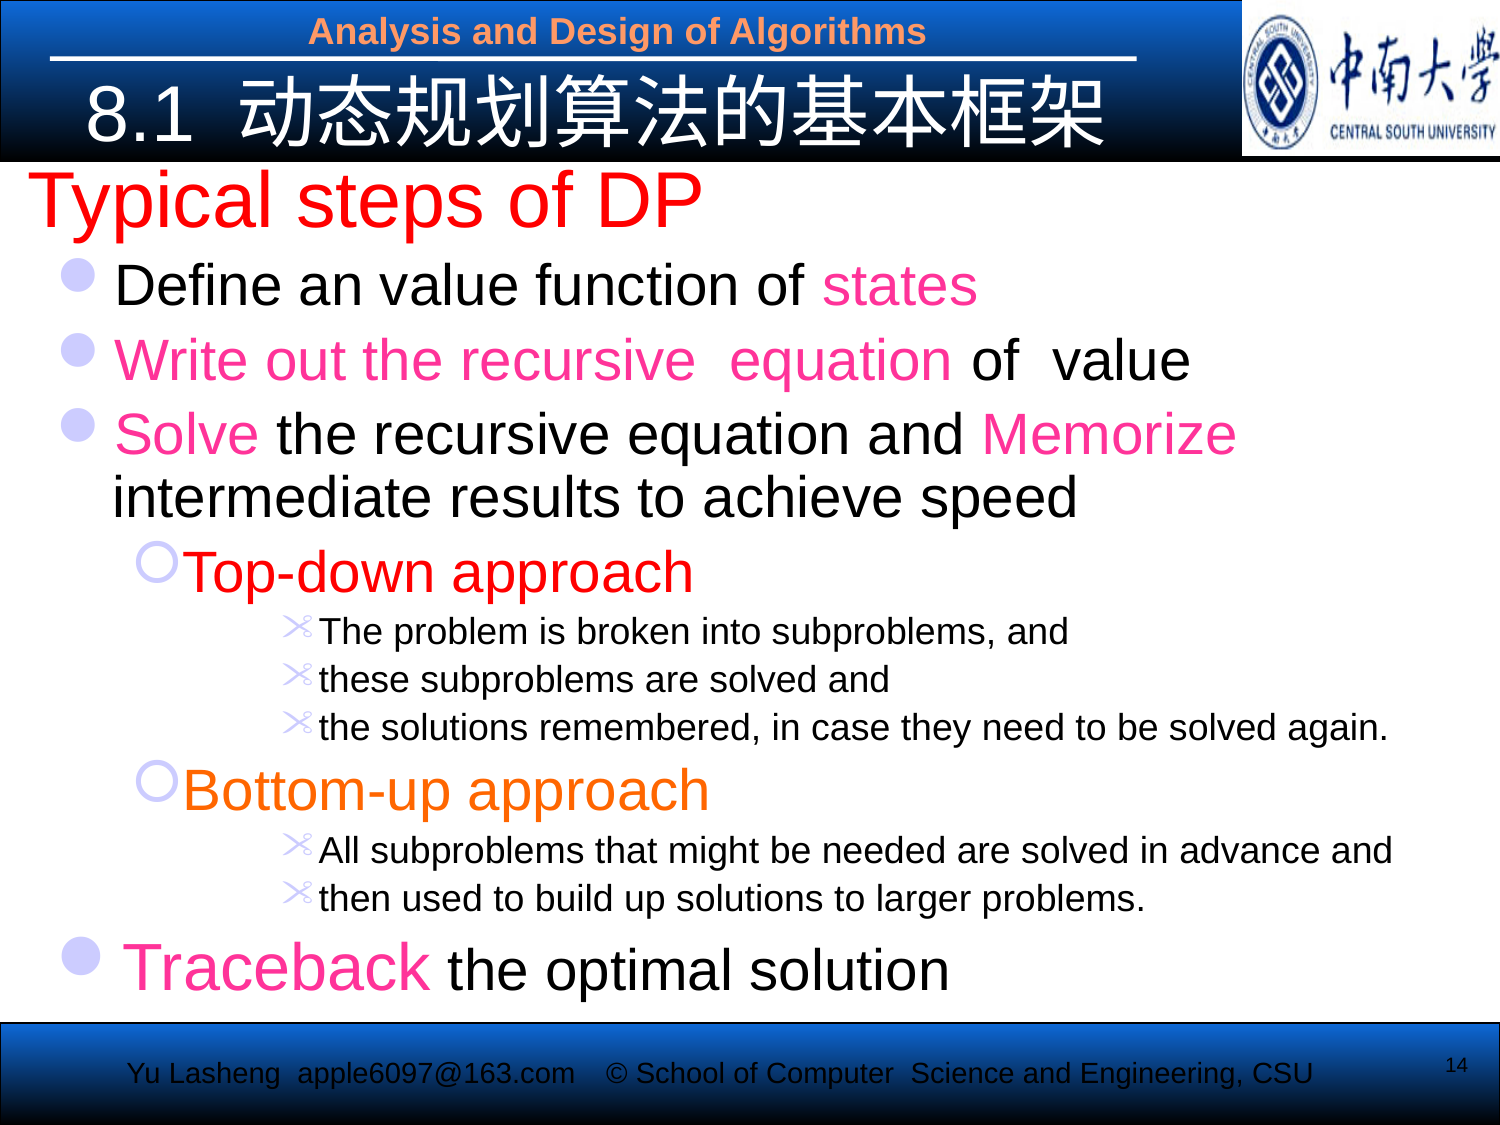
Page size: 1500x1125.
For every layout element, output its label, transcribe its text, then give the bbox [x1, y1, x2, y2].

title Typical steps of DP [12, 144, 1185, 248]
picture [1242, 0, 1500, 156]
slide_number 14 [1293, 1044, 1484, 1120]
text_box 8.1 动态规划算法的基本框架 [70, 58, 1243, 161]
list Define an value function of states Write out the recursive equation of value Solve the recursive equation and Memorize intermediate results to achieve speed Top-down approach The problem is broken into subproblems, and these subproblems are solved and the solutions remembered, in case they need to be solved again. Bottom-up approach All subproblems that might be needed are solved in advance and then used to build up solutions to larger problems. Traceback the optimal solution [40, 247, 1460, 1081]
